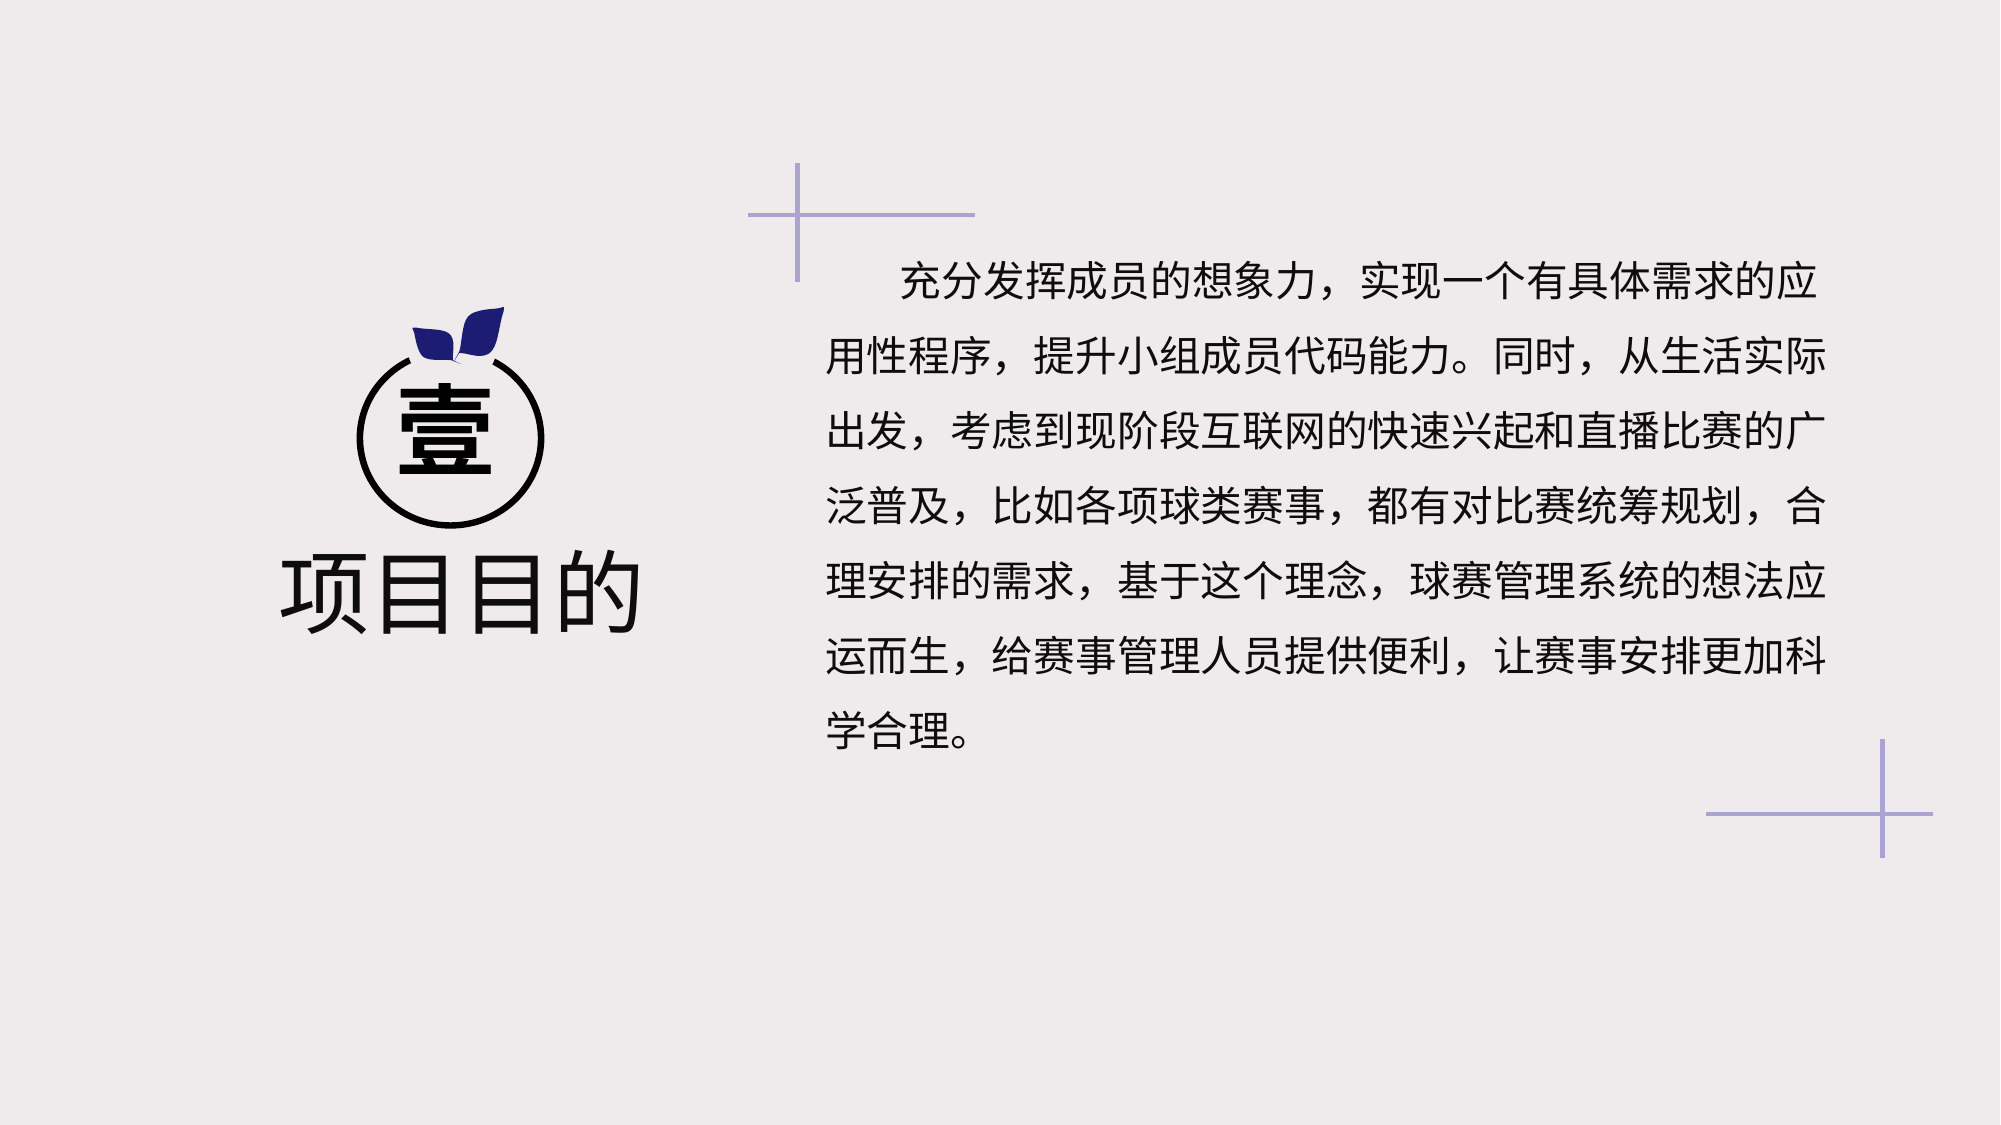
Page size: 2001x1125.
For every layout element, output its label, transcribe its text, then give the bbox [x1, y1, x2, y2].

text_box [356, 302, 545, 529]
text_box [747, 163, 976, 283]
text_box 充分发挥成员的想象力，实现一个有具体需求的应用性程序，提升小组成员代码能力。同时，从生活实际出发，考虑到现阶段互联网的快速兴起和直播比赛的广泛普及，比如各项球类赛事，都有对比赛统筹规划，合理安排的需求，基于这个理念，球赛管理系统的想法应运而生，给赛事管理人员提供便利，让赛事安排更加科学合理。 [810, 222, 1872, 763]
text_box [1705, 739, 1934, 858]
text_box 项目目的 [42, 528, 810, 654]
